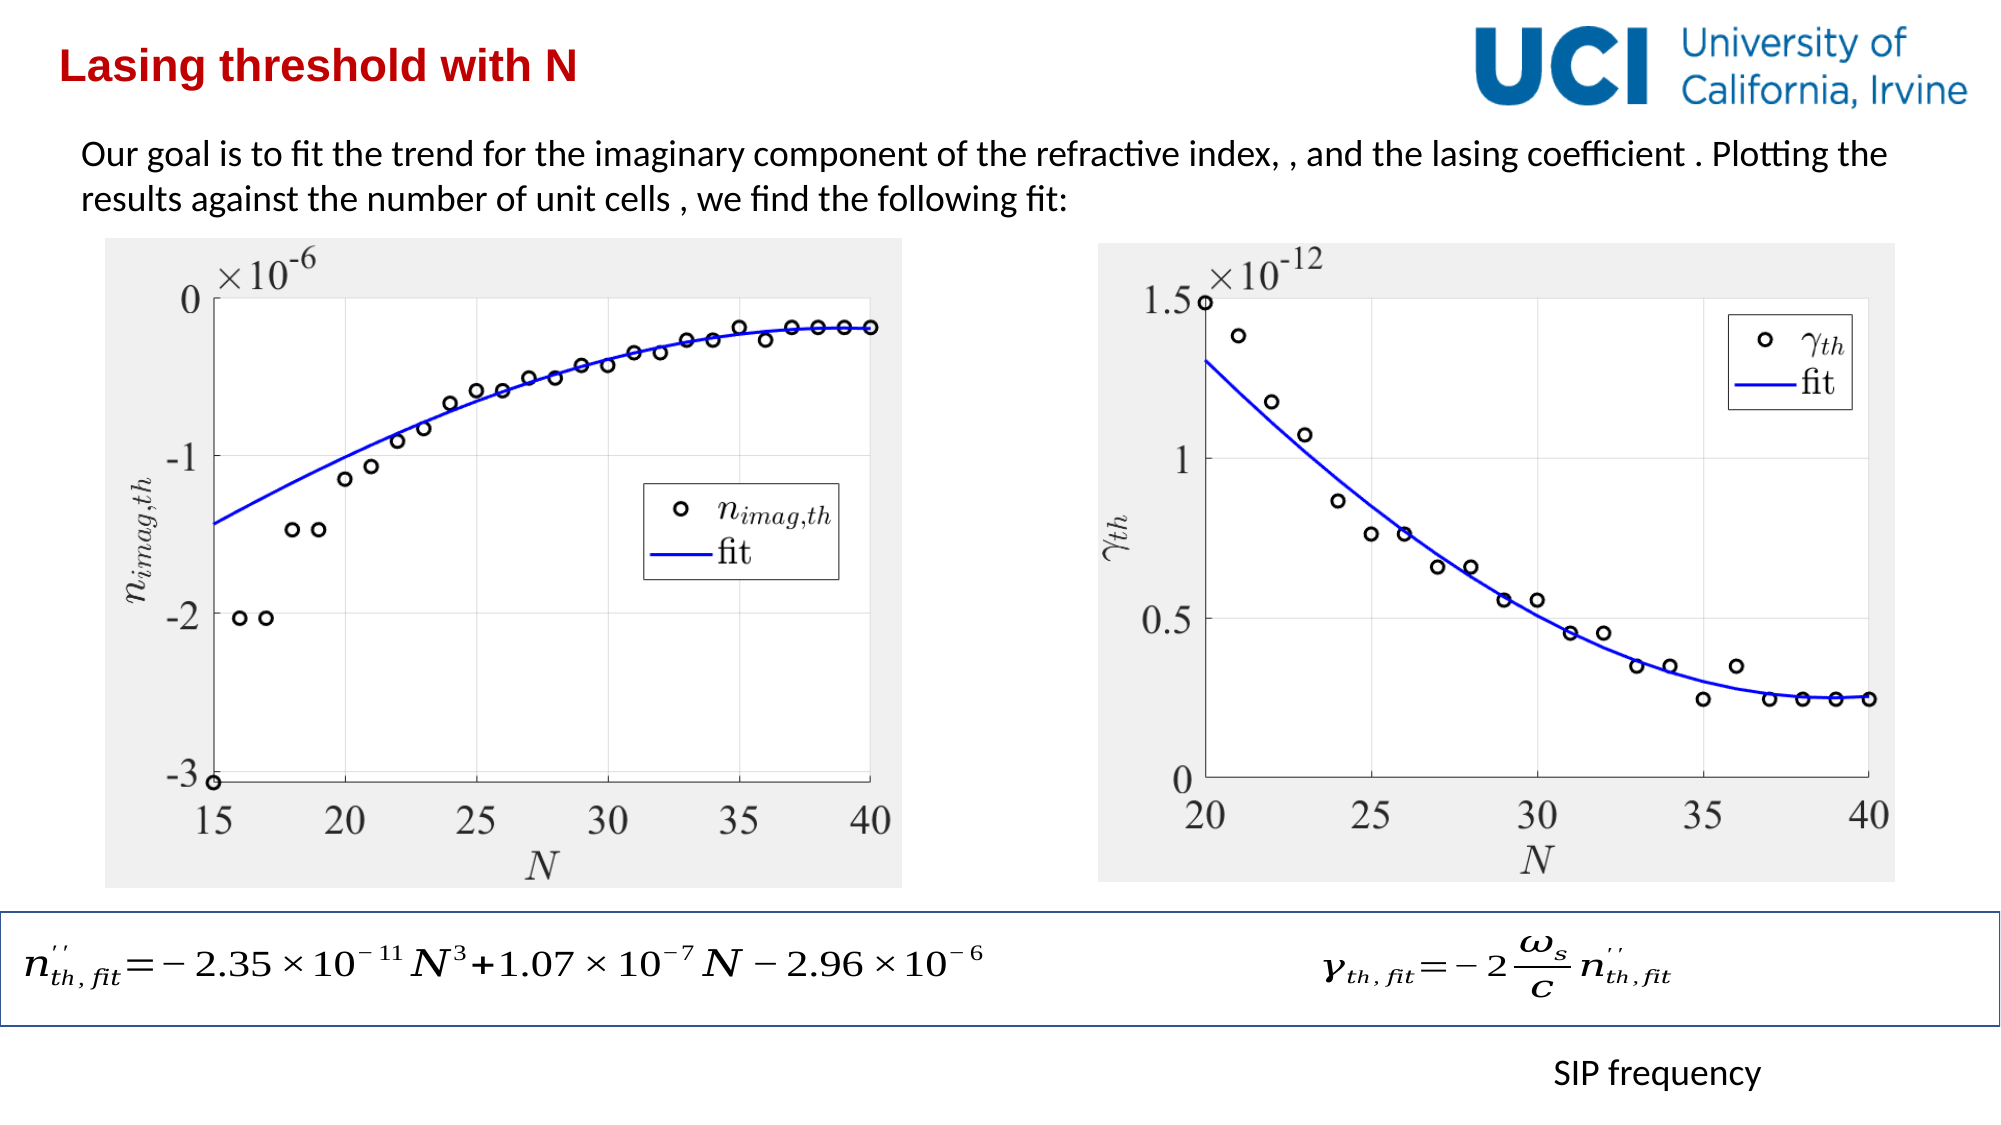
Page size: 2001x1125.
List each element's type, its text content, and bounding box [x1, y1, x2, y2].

picture [1098, 243, 1895, 882]
picture [104, 238, 902, 888]
picture [1475, 26, 1968, 110]
title Lasing threshold with N [44, 34, 1227, 113]
